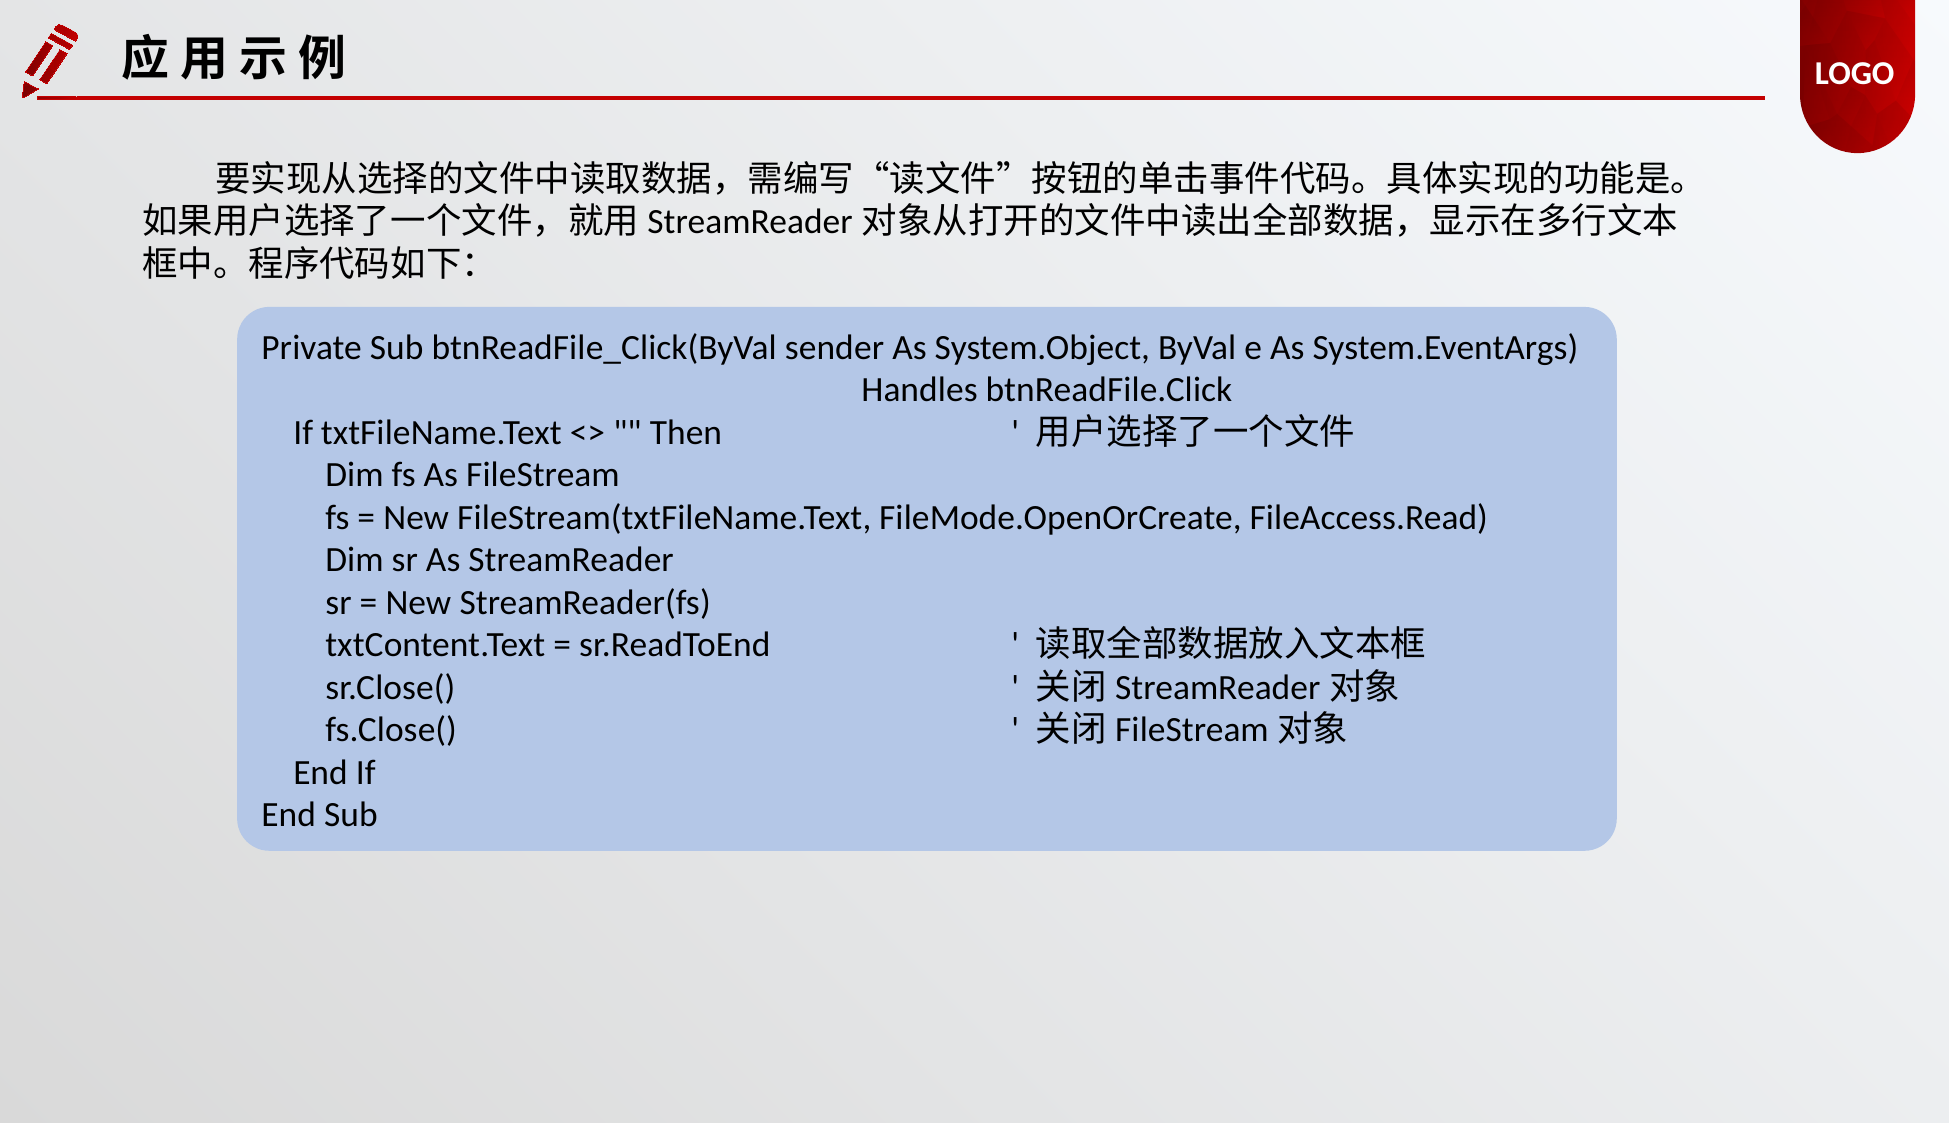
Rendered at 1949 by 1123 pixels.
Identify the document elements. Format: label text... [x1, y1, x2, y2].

picture [1800, 0, 1916, 154]
text_box Private Sub btnReadFile_Click(ByVal sender As System.Object, ByVal e As System.EventArgs) Handles btnReadFile.Click If txtFileName.Text <> "" Then ' 用户选择了一个文件 Dim fs As FileStream fs = New FileStream(txtFileName.Text, FileMode.OpenOrCreate, FileAccess.Read) Dim sr As StreamReader sr = New StreamReader(fs) txtContent.Text = sr.ReadToEnd ' 读取全部数据放入文本框 sr.Close() ' 关闭StreamReader对象 fs.Close() ' 关闭FileStream对象 End If End Sub [237, 306, 1617, 851]
picture [54, 24, 78, 41]
text_box 应 用 示 例 [101, 17, 947, 95]
picture [22, 82, 37, 97]
text_box 要实现从选择的文件中读取数据，需编写“读文件”按钮的单击事件代码。具体实现的功能是。如果用户选择了一个文件，就用StreamReader对象从打开的文件中读出全部数据，显示在多行文本框中。程序代码如下： [127, 148, 1703, 291]
picture [40, 50, 67, 83]
picture [48, 33, 73, 49]
picture [26, 42, 52, 75]
